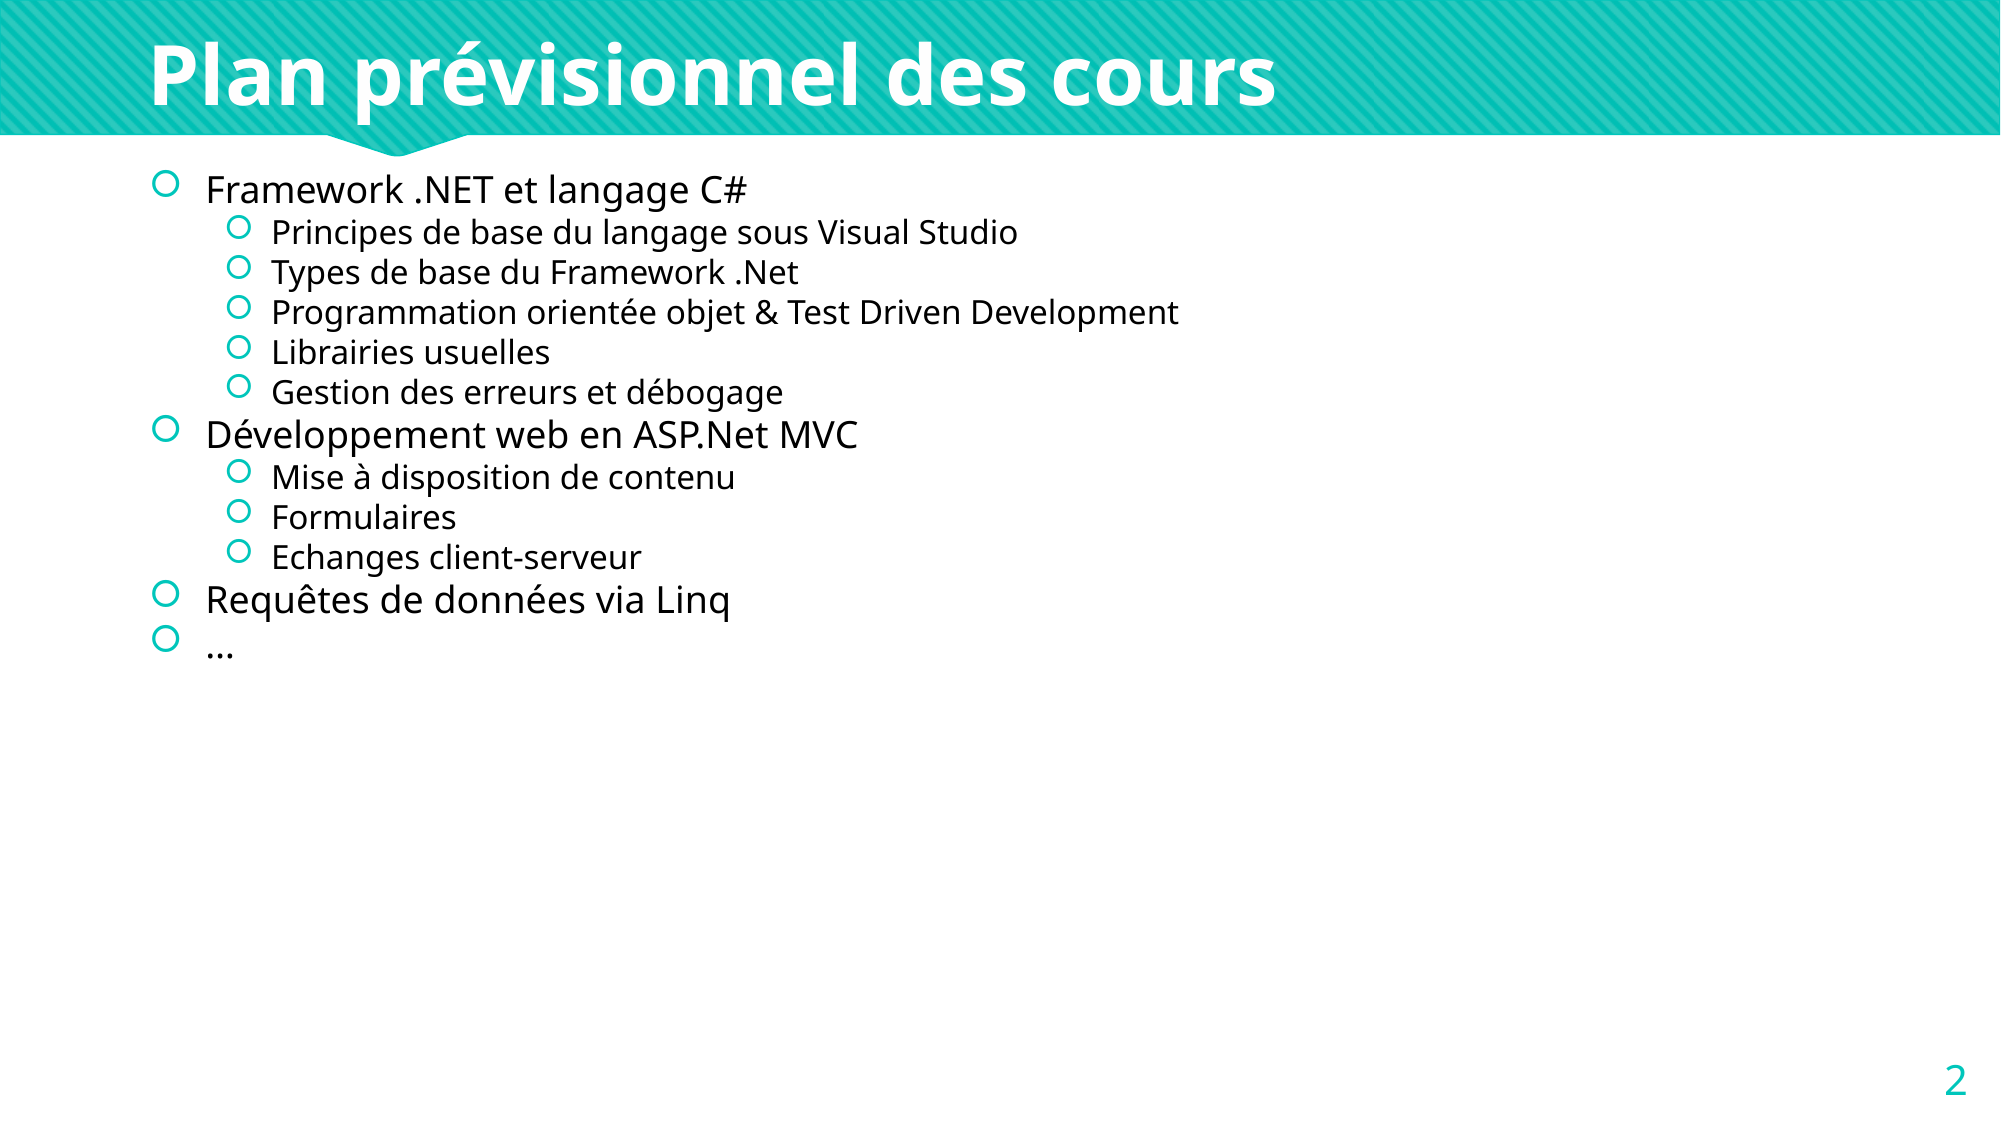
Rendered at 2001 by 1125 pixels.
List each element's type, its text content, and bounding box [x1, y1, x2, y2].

text_box Framework .NET et langage C# Principes de base du langage sous Visual Studio Types de base du Framework .Net Programmation orientée objet & Test Driven Development Librairies usuelles Gestion des erreurs et débogage Développement web en ASP.Net MVC Mise à disposition de contenu Formulaires Echanges client-serveur Requêtes de données via Linq … [134, 159, 1866, 1113]
text_box Plan prévisionnel des cours [132, 0, 1867, 130]
text_box <number> [1809, 1031, 1984, 1113]
picture [1, 1, 1999, 154]
